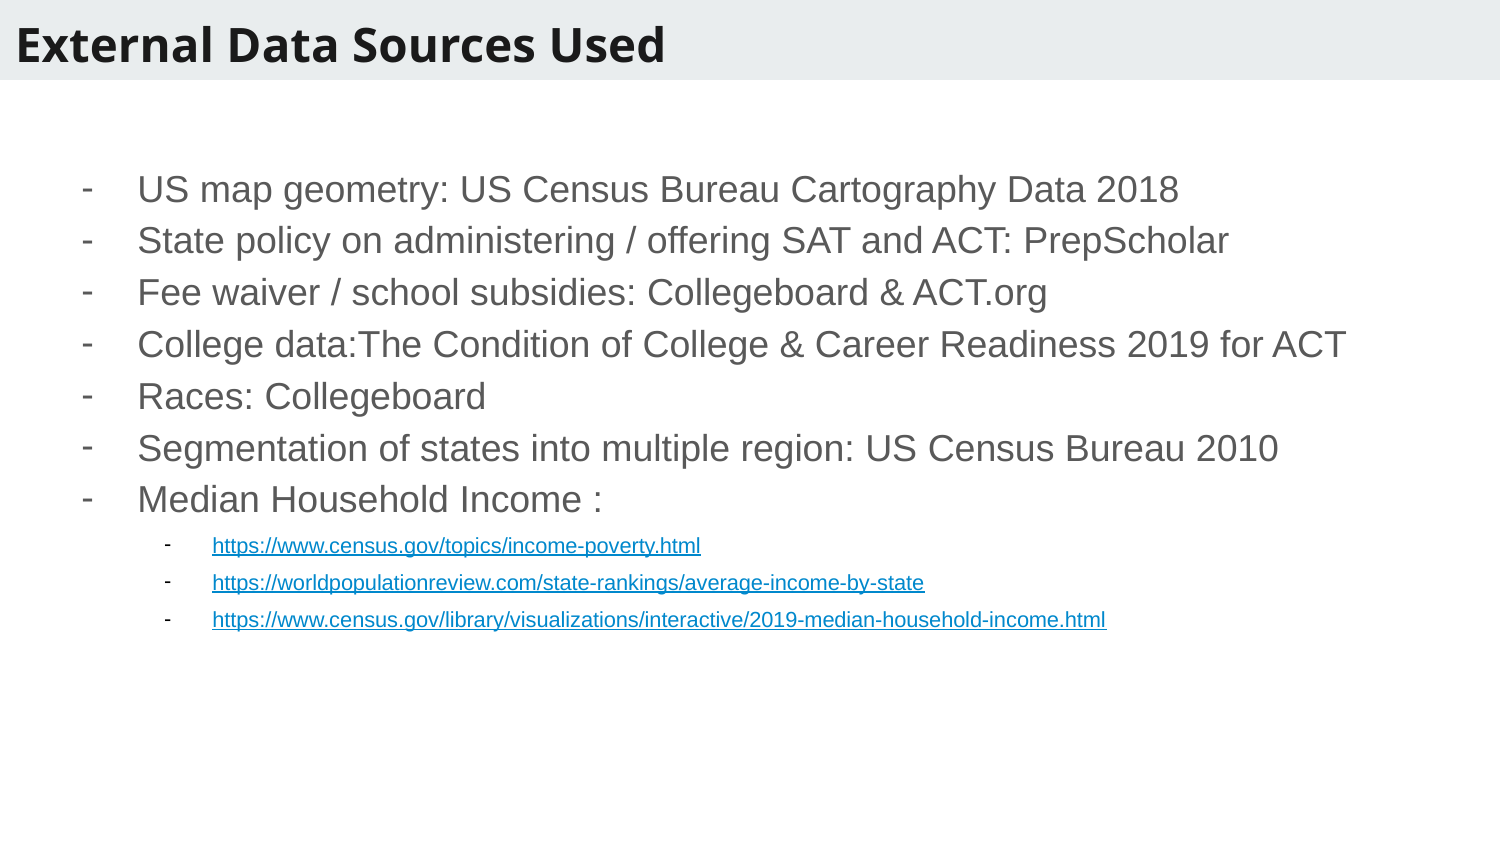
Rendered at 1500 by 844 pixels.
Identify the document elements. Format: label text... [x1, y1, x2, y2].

text_box US map geometry: US Census Bureau Cartography Data 2018 State policy on administering / offering SAT and ACT: PrepScholar Fee waiver / school subsidies: Collegeboard & ACT.org College data:The Condition of College & Career Readiness 2019 for ACT Races: Collegeboard Segmentation of states into multiple region: US Census Bureau 2010 Median Household Income : https://www.census.gov/topics/income-poverty.html https://worldpopulationreview.com/state-rankings/average-income-by-state https://www.census.gov/library/visualizations/interactive/2019-median-household-income.html [47, 143, 1420, 759]
title External Data Sources Used [0, 0, 1262, 88]
